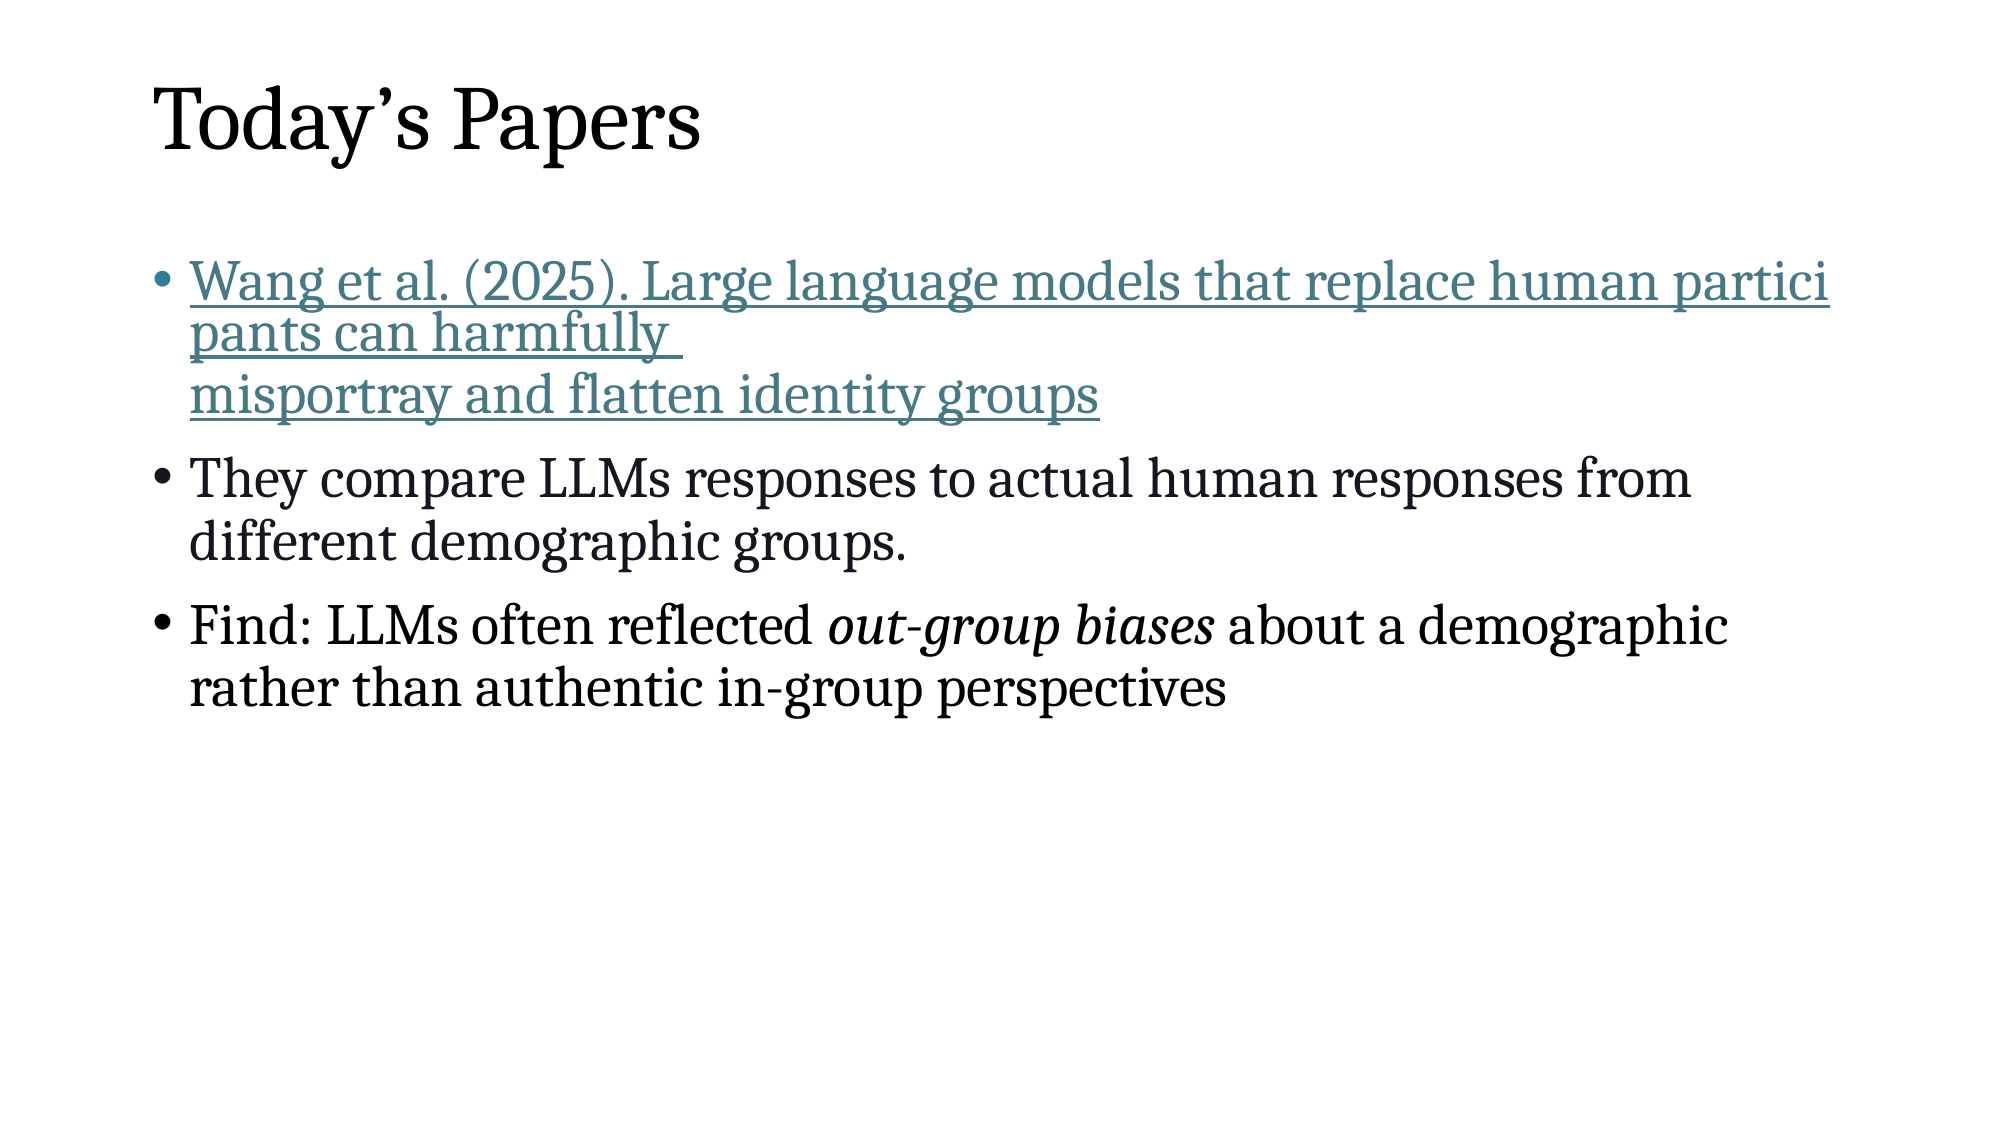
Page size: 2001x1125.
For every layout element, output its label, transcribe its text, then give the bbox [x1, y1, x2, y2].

title Today’s Papers [137, 11, 1863, 229]
list Wang et al. (2025). Large language models that replace human participants can harmfully misportray and flatten identity groups They compare LLMs responses to actual human responses from different demographic groups. Find: LLMs often reflected out-group biases about a demographic rather than authentic in-group perspectives [137, 243, 1863, 1014]
